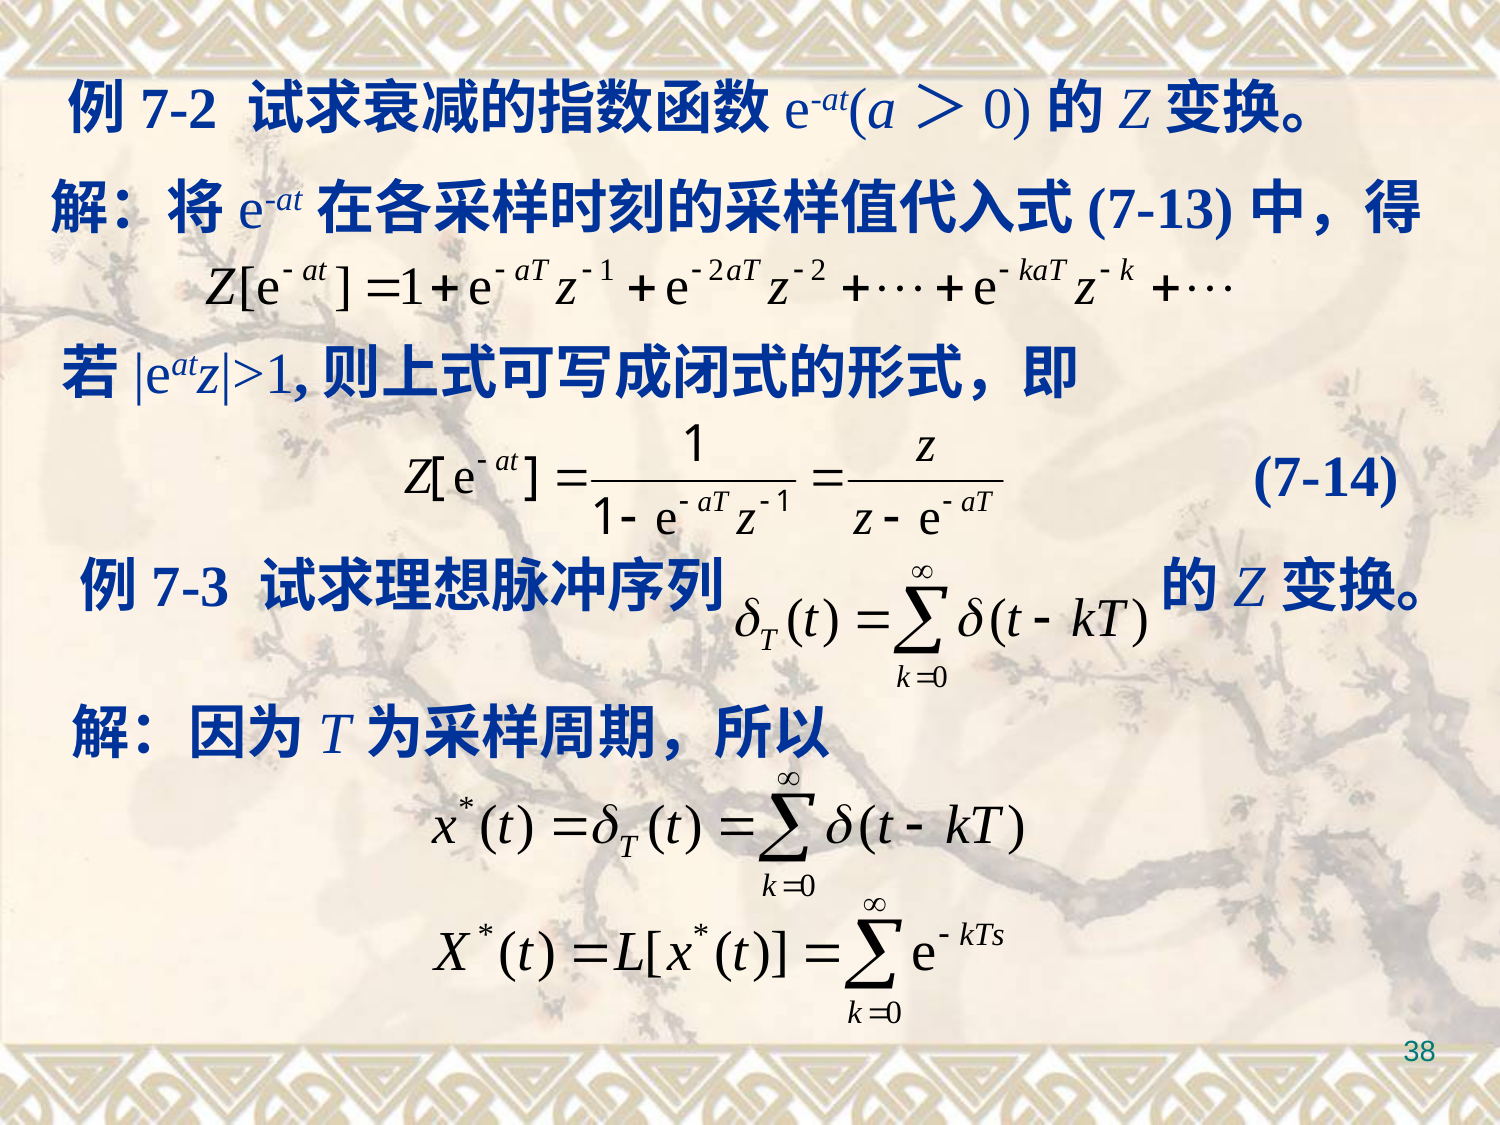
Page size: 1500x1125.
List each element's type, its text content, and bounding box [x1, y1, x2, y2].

text_box 解：因为T为采样周期，所以 [56, 687, 904, 773]
text_box 例7-2 试求衰减的指数函数e-at(a＞0)的Z变换。 [53, 62, 1443, 148]
picture [0, 0, 1500, 1125]
text_box 38 [1074, 1024, 1451, 1103]
text_box 若|eatz|>1,则上式可写成闭式的形式，即 [46, 327, 1187, 413]
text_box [420, 751, 1034, 909]
text_box 例7-3 试求理想脉冲序列 的Z变换。 [64, 540, 720, 687]
text_box 解：将e-at在各采样时刻的采样值代入式(7-13)中，得 [35, 162, 1451, 248]
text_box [420, 876, 1022, 1037]
text_box 例7-3 试求理想脉冲序列 的Z变换。 [1017, 540, 1461, 695]
text_box (7-14) [1238, 430, 1429, 515]
